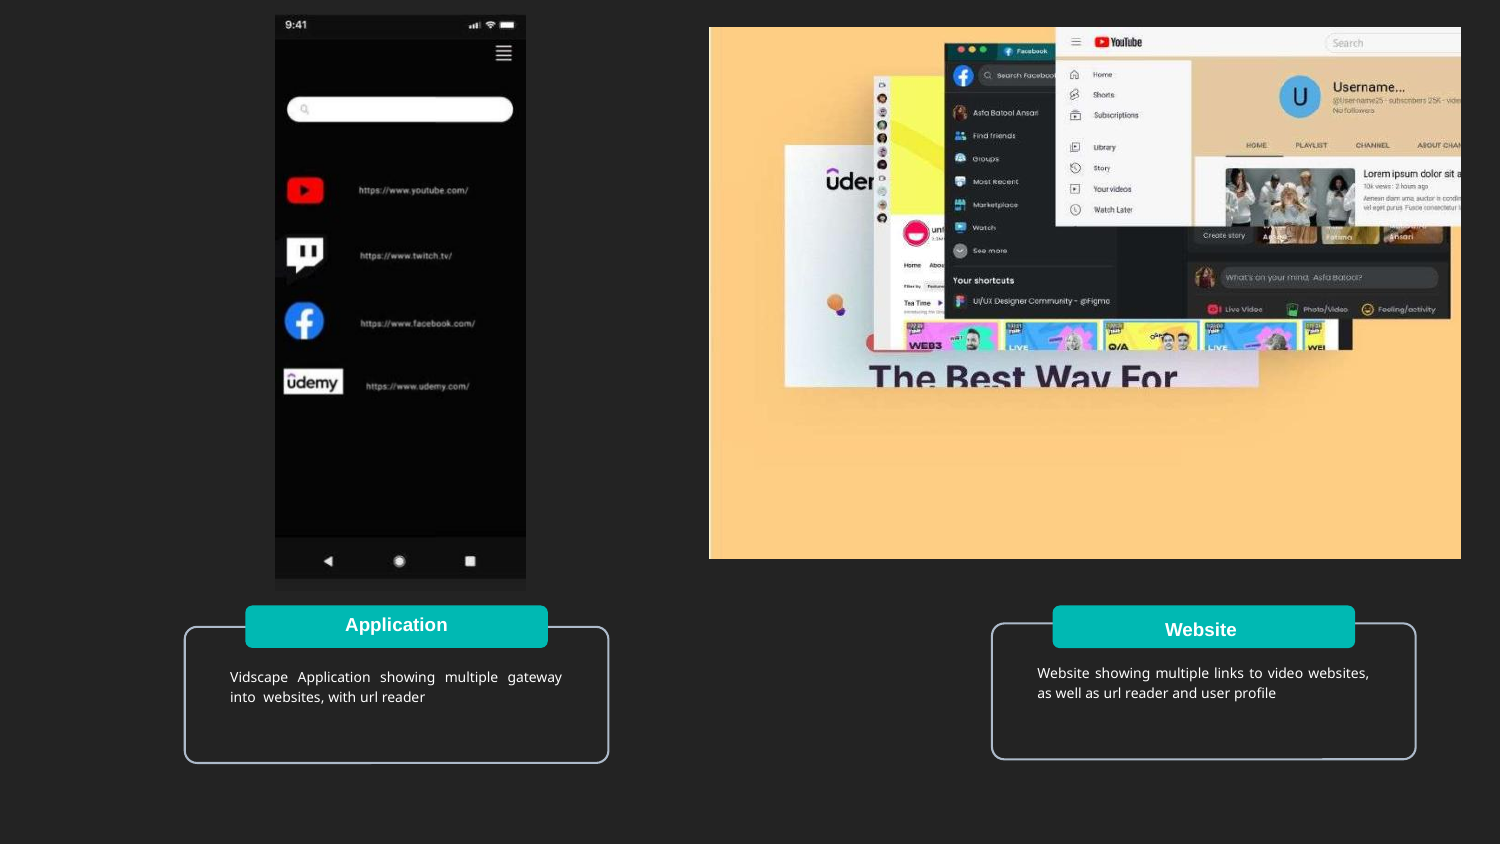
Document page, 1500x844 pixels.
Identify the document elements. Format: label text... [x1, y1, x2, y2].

picture [709, 27, 1461, 559]
picture [275, 14, 526, 591]
text_box Website [1072, 610, 1331, 648]
text_box [183, 625, 610, 765]
text_box Website showing multiple links to video websites, as well as url reader and user profile [1022, 653, 1385, 709]
text_box [990, 622, 1417, 761]
text_box [244, 604, 549, 649]
text_box Application [267, 605, 526, 643]
text_box Vidscape Application showing multiple gateway into websites, with url reader [215, 657, 578, 713]
text_box [1051, 604, 1357, 650]
